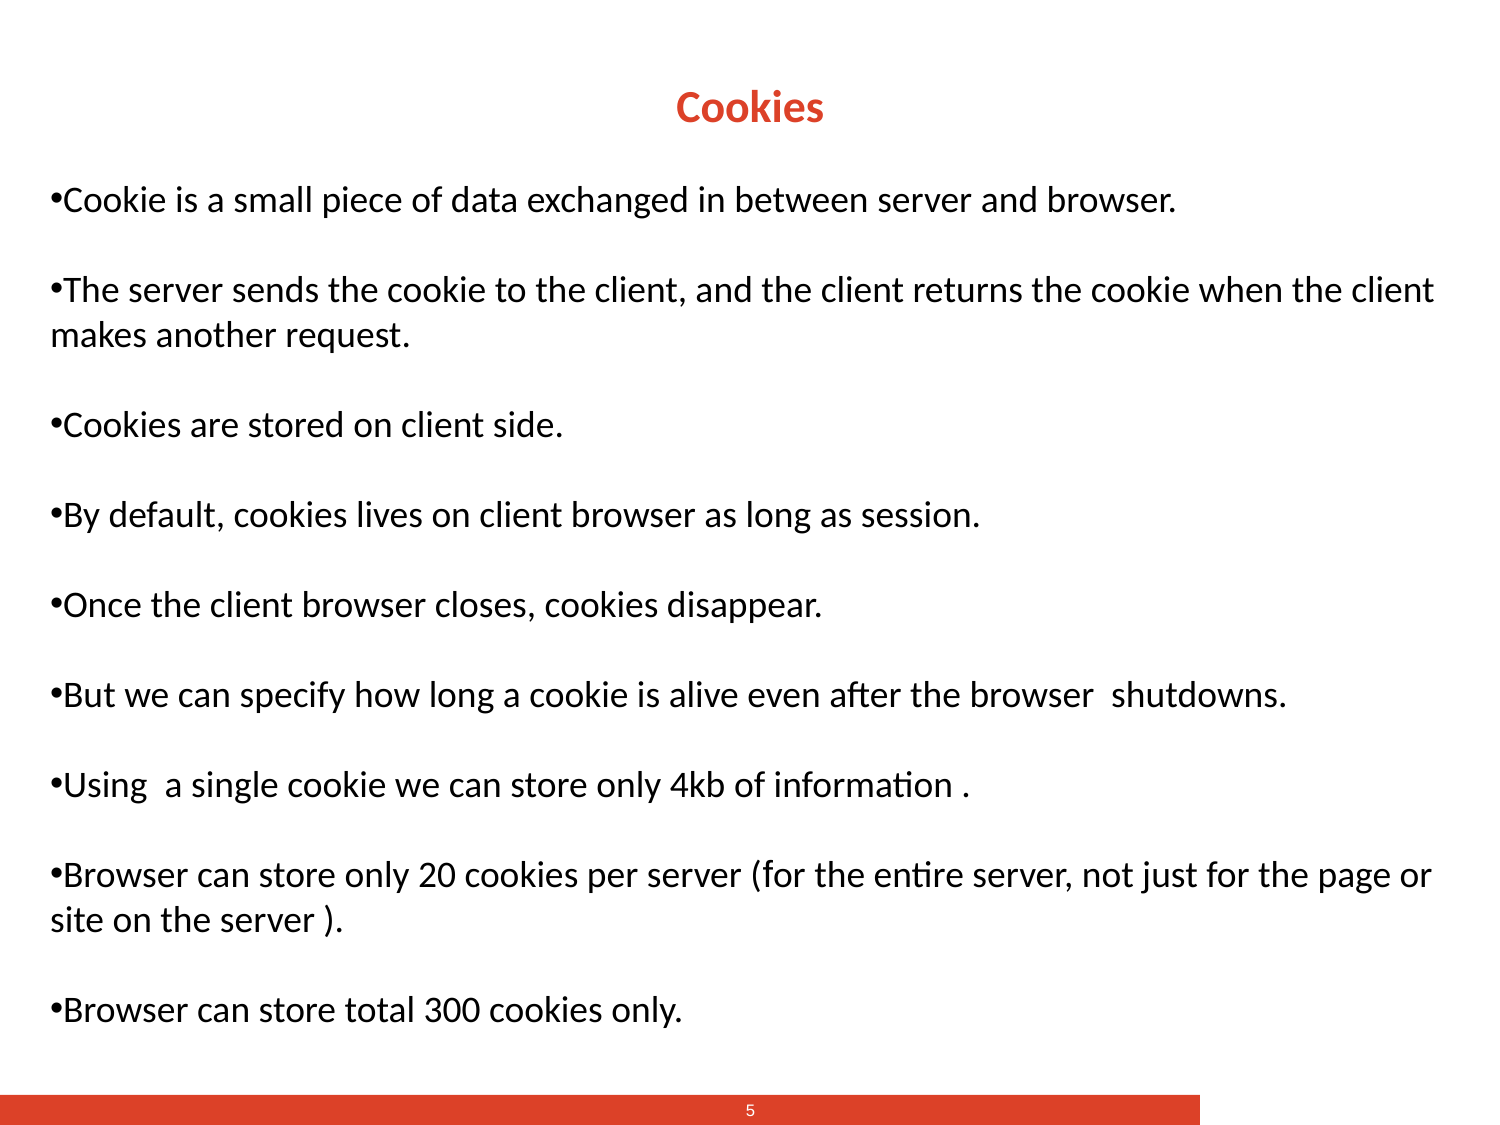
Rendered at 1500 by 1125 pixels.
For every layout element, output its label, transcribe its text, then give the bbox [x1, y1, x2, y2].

list Cookie is a small piece of data exchanged in between server and browser. The server sends the cookie to the client, and the client returns the cookie when the client makes another request. Cookies are stored on client side. By default, cookies lives on client browser as long as session. Once the client browser closes, cookies disappear. But we can specify how long a cookie is alive even after the browser shutdowns. Using a single cookie we can store only 4kb of information . Browser can store only 20 cookies per server (for the entire server, not just for the page or site on the server ). Browser can store total 300 cookies only. [49, 174, 1452, 1084]
title Cookies [49, 76, 1452, 133]
